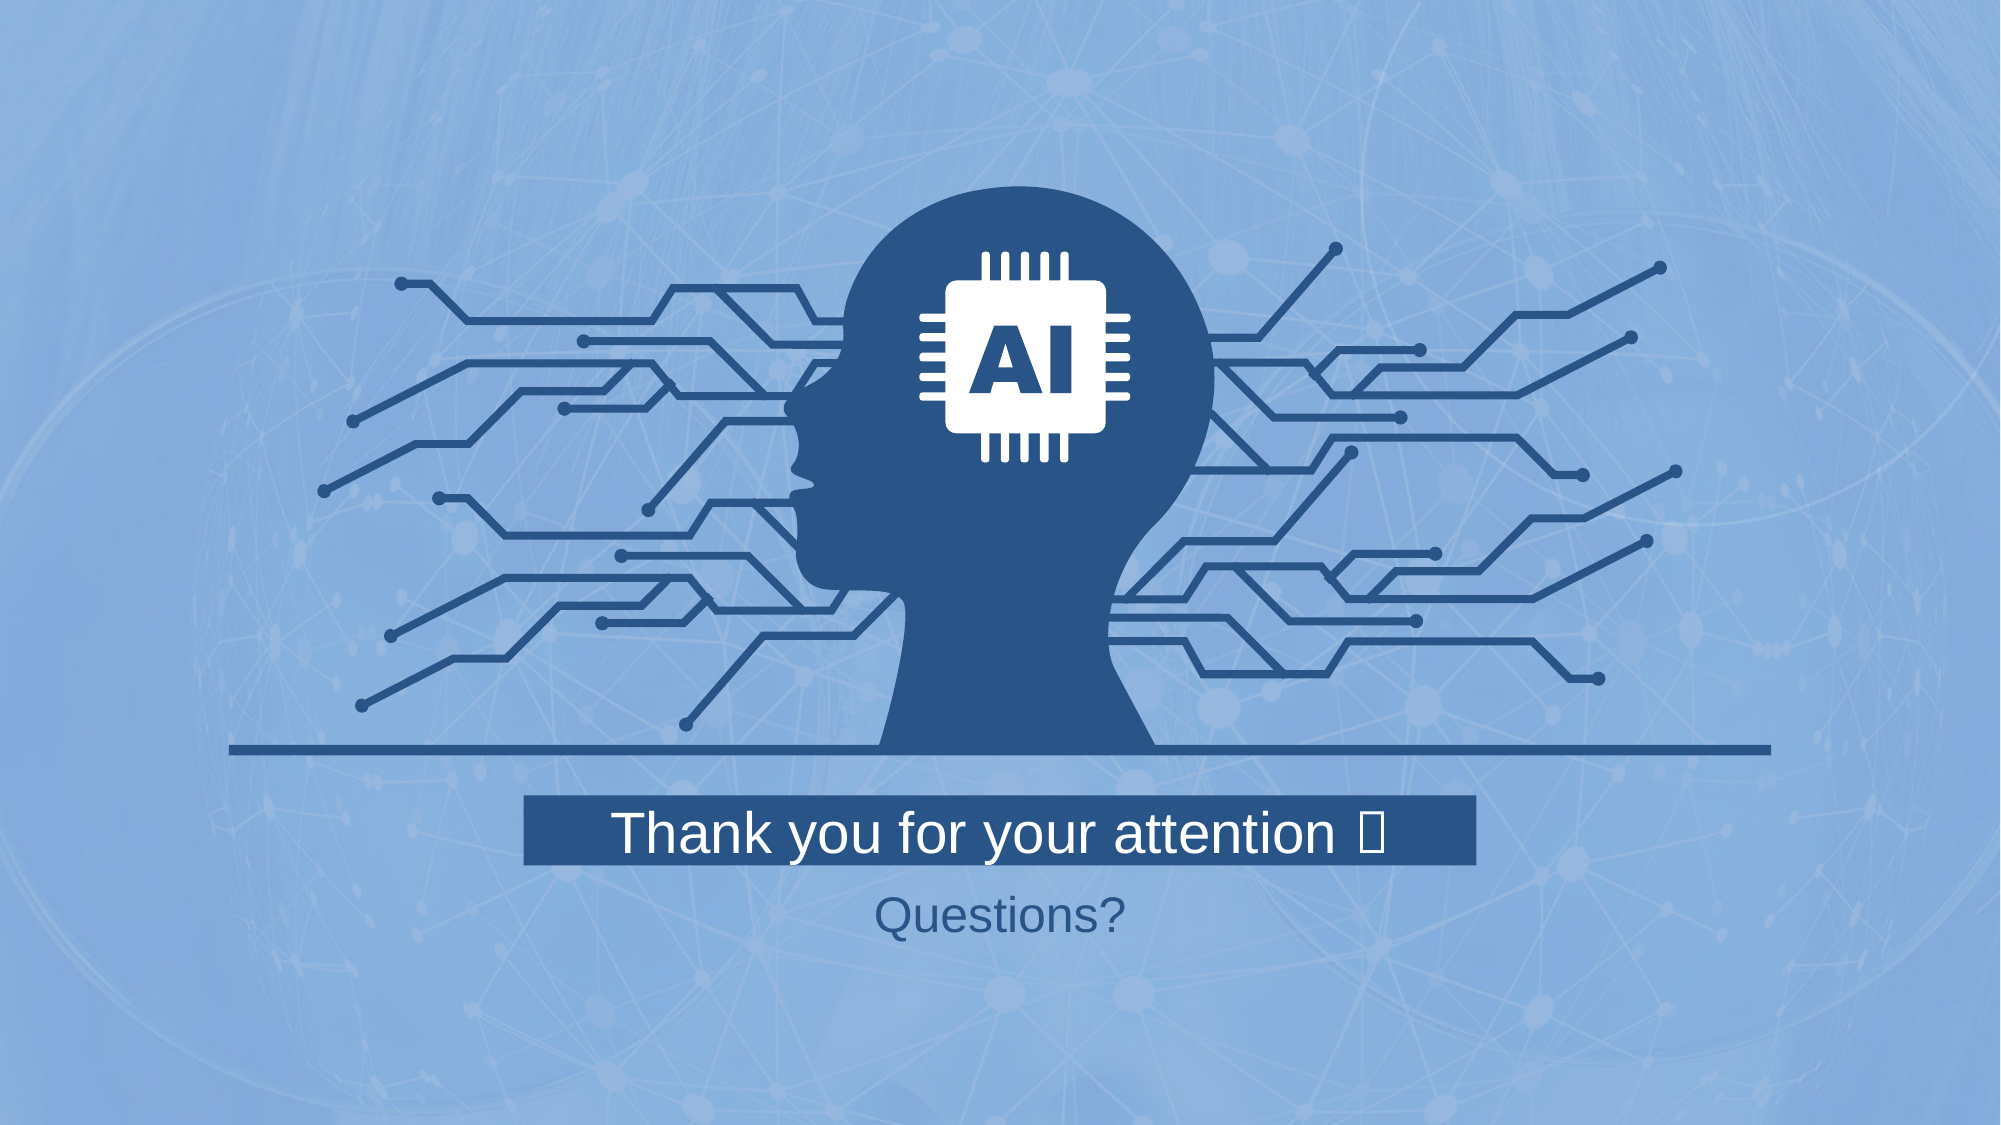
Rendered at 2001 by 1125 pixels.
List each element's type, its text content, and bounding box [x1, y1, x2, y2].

text_box Thank you for your attention  [523, 795, 1477, 866]
text_box Questions? [308, 874, 1692, 950]
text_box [228, 186, 1772, 756]
